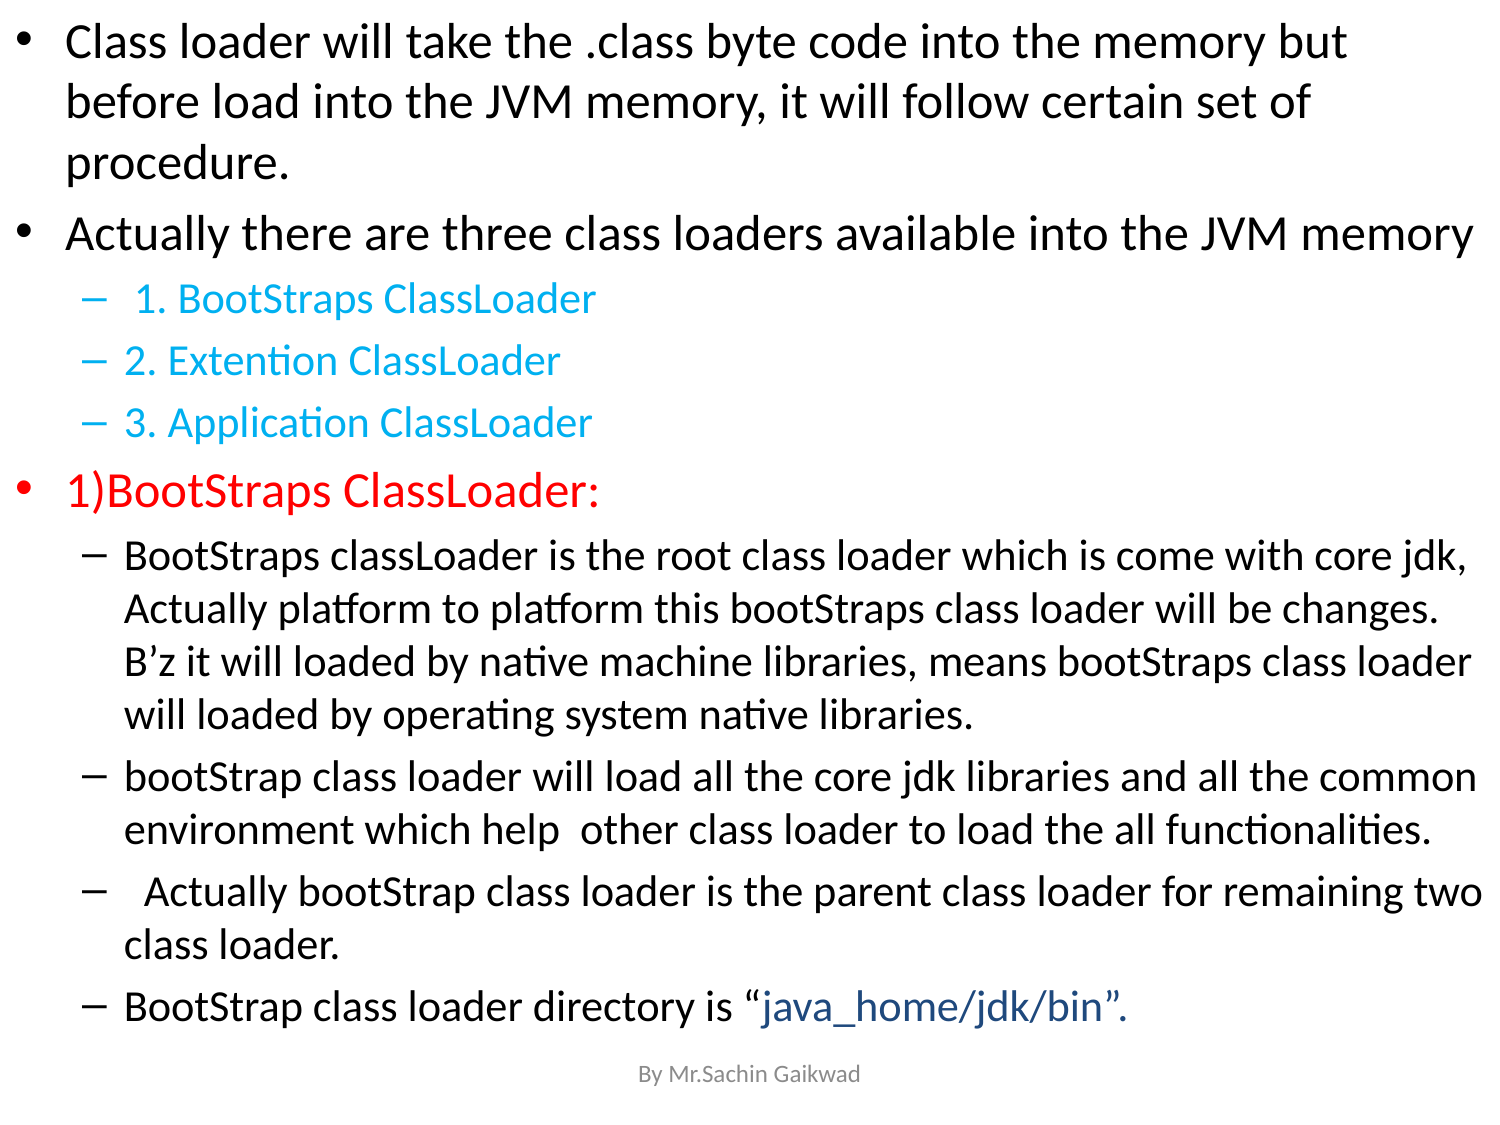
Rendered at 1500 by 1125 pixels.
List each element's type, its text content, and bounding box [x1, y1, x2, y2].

footer By Mr.Sachin Gaikwad [512, 1042, 988, 1103]
list Class loader will take the .class byte code into the memory but before load into the JVM memory, it will follow certain set of procedure. Actually there are three class loaders available into the JVM memory 1. BootStraps ClassLoader 2. Extention ClassLoader 3. Application ClassLoader 1)BootStraps ClassLoader: BootStraps classLoader is the root class loader which is come with core jdk, Actually platform to platform this bootStraps class loader will be changes. B’z it will loaded by native machine libraries, means bootStraps class loader will loaded by operating system native libraries. bootStrap class loader will load all the core jdk libraries and all the common environment which help other class loader to load the all functionalities. Actually bootStrap class loader is the parent class loader for remaining two class loader. BootStrap class loader directory is “java_home/jdk/bin”. [0, 0, 1500, 1125]
